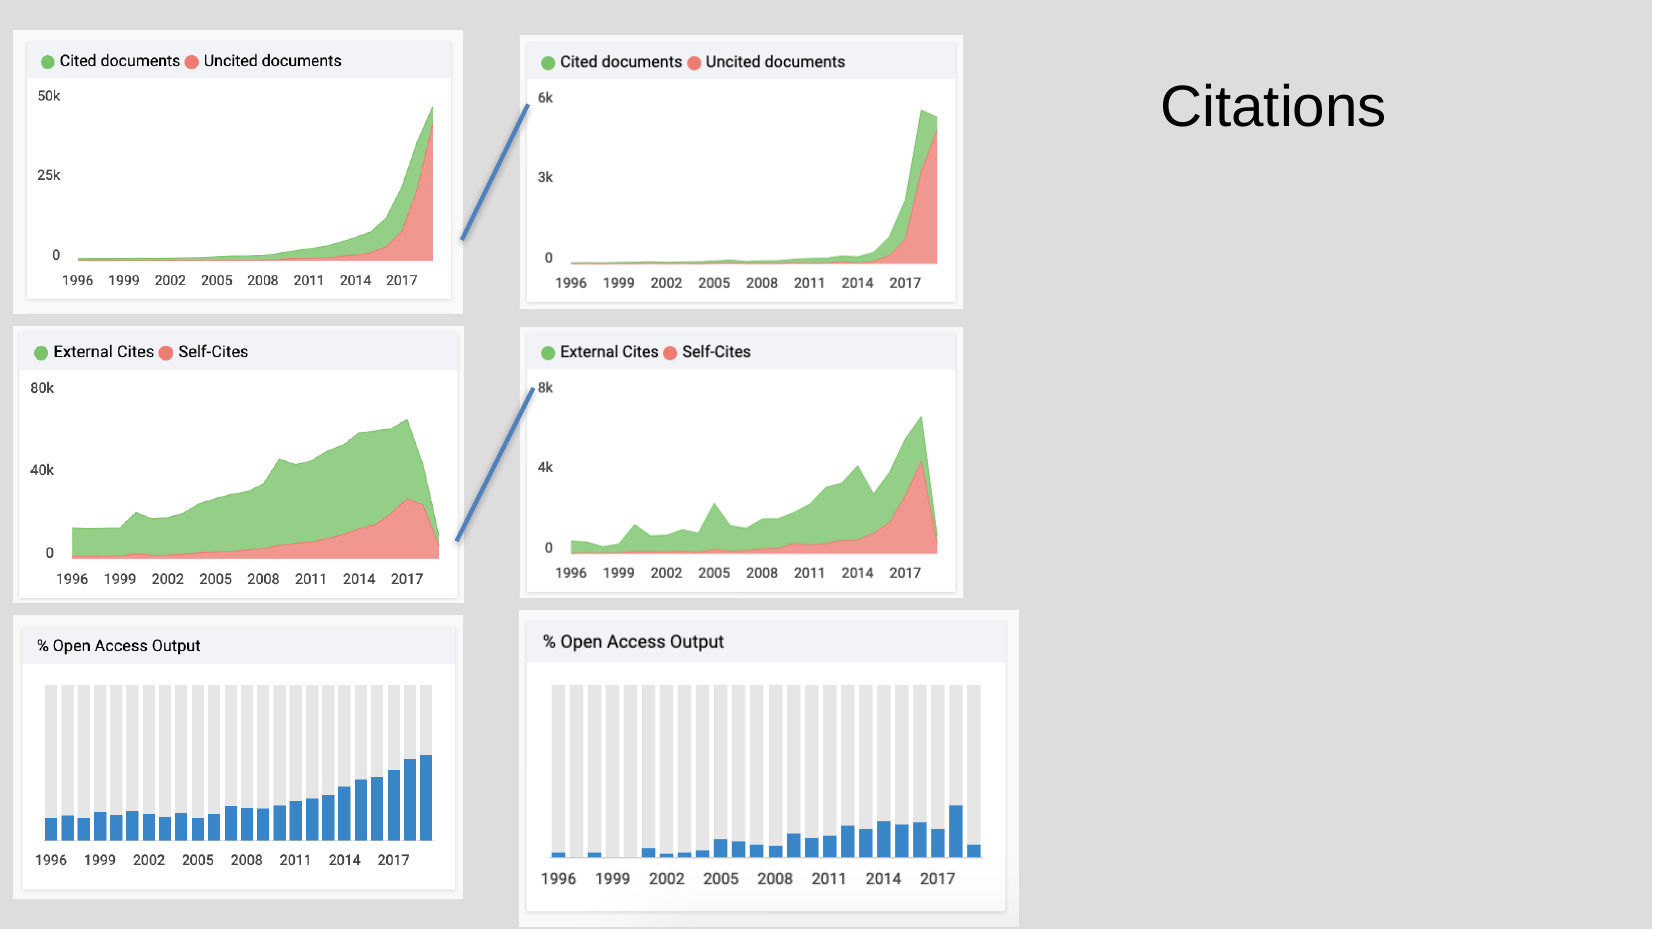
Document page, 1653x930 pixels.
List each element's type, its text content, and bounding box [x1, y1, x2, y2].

picture [12, 614, 463, 899]
text_box Citations [964, 68, 1587, 139]
picture [519, 35, 964, 309]
picture [13, 326, 464, 603]
picture [519, 327, 964, 598]
picture [518, 610, 1020, 927]
picture [13, 30, 464, 315]
